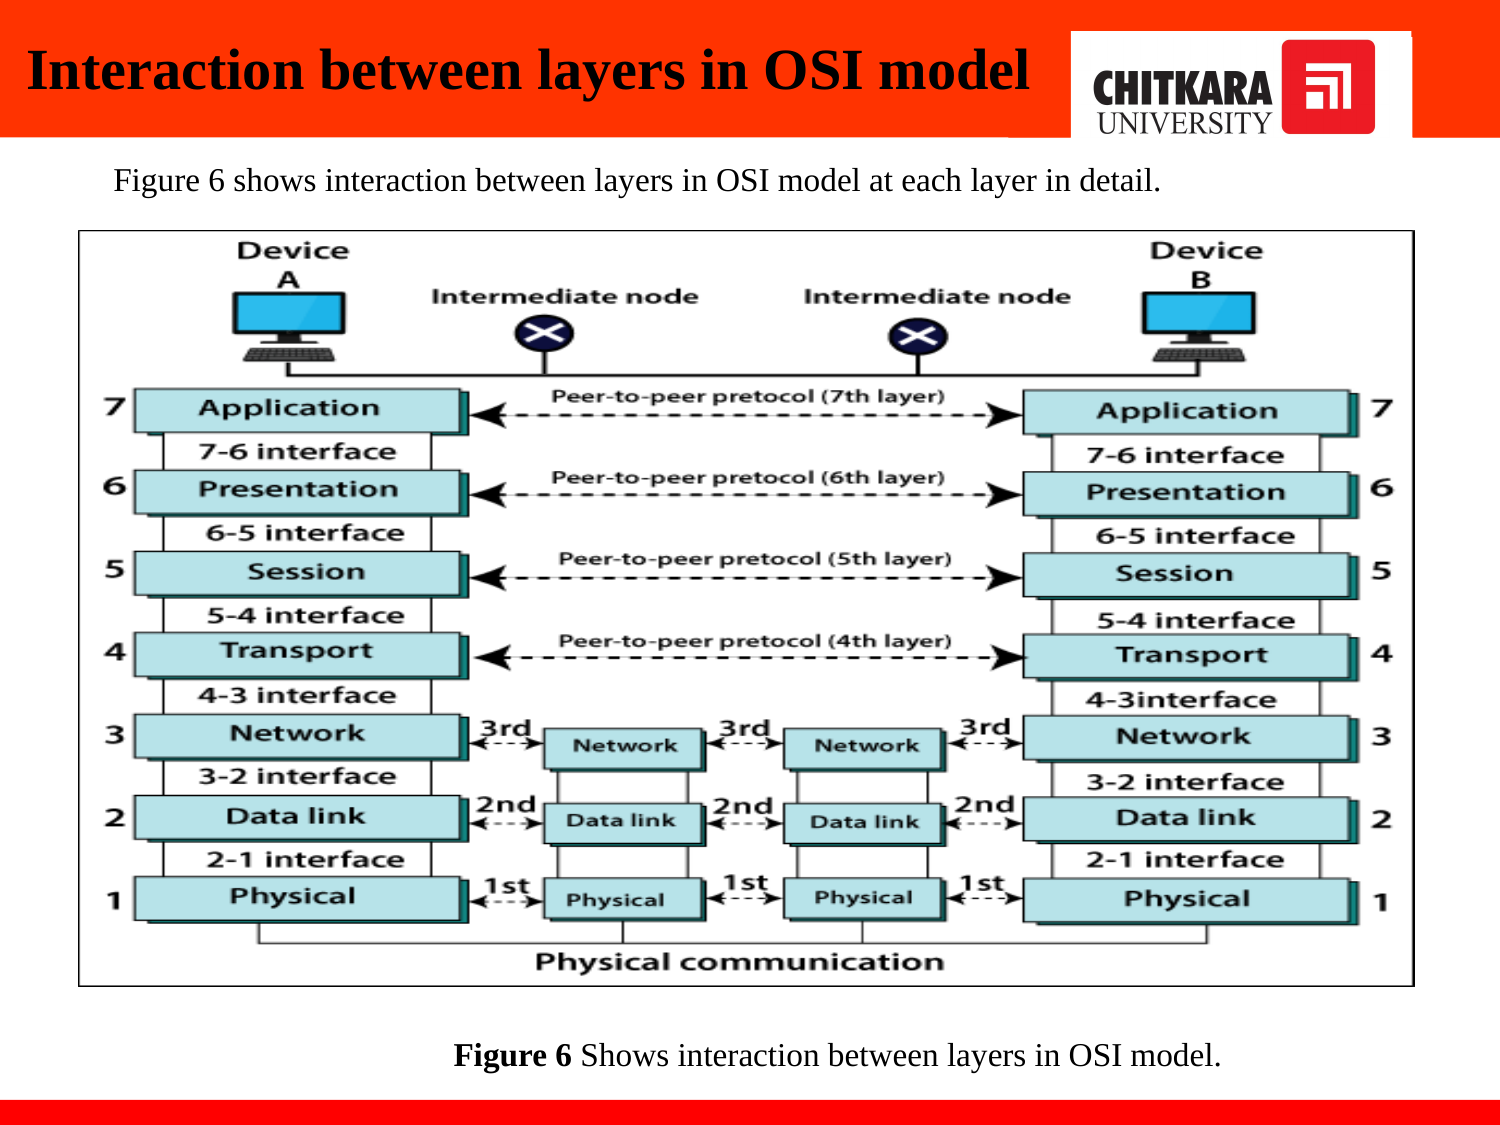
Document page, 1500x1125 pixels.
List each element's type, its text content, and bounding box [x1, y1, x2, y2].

text_box Figure 6 shows interaction between layers in OSI model at each layer in detail. [98, 150, 1194, 206]
title Interaction between layers in OSI model [11, 0, 1065, 115]
text_box Figure 6 Shows interaction between layers in OSI model. [438, 1025, 1261, 1081]
picture [1074, 37, 1390, 138]
picture [78, 230, 1416, 988]
